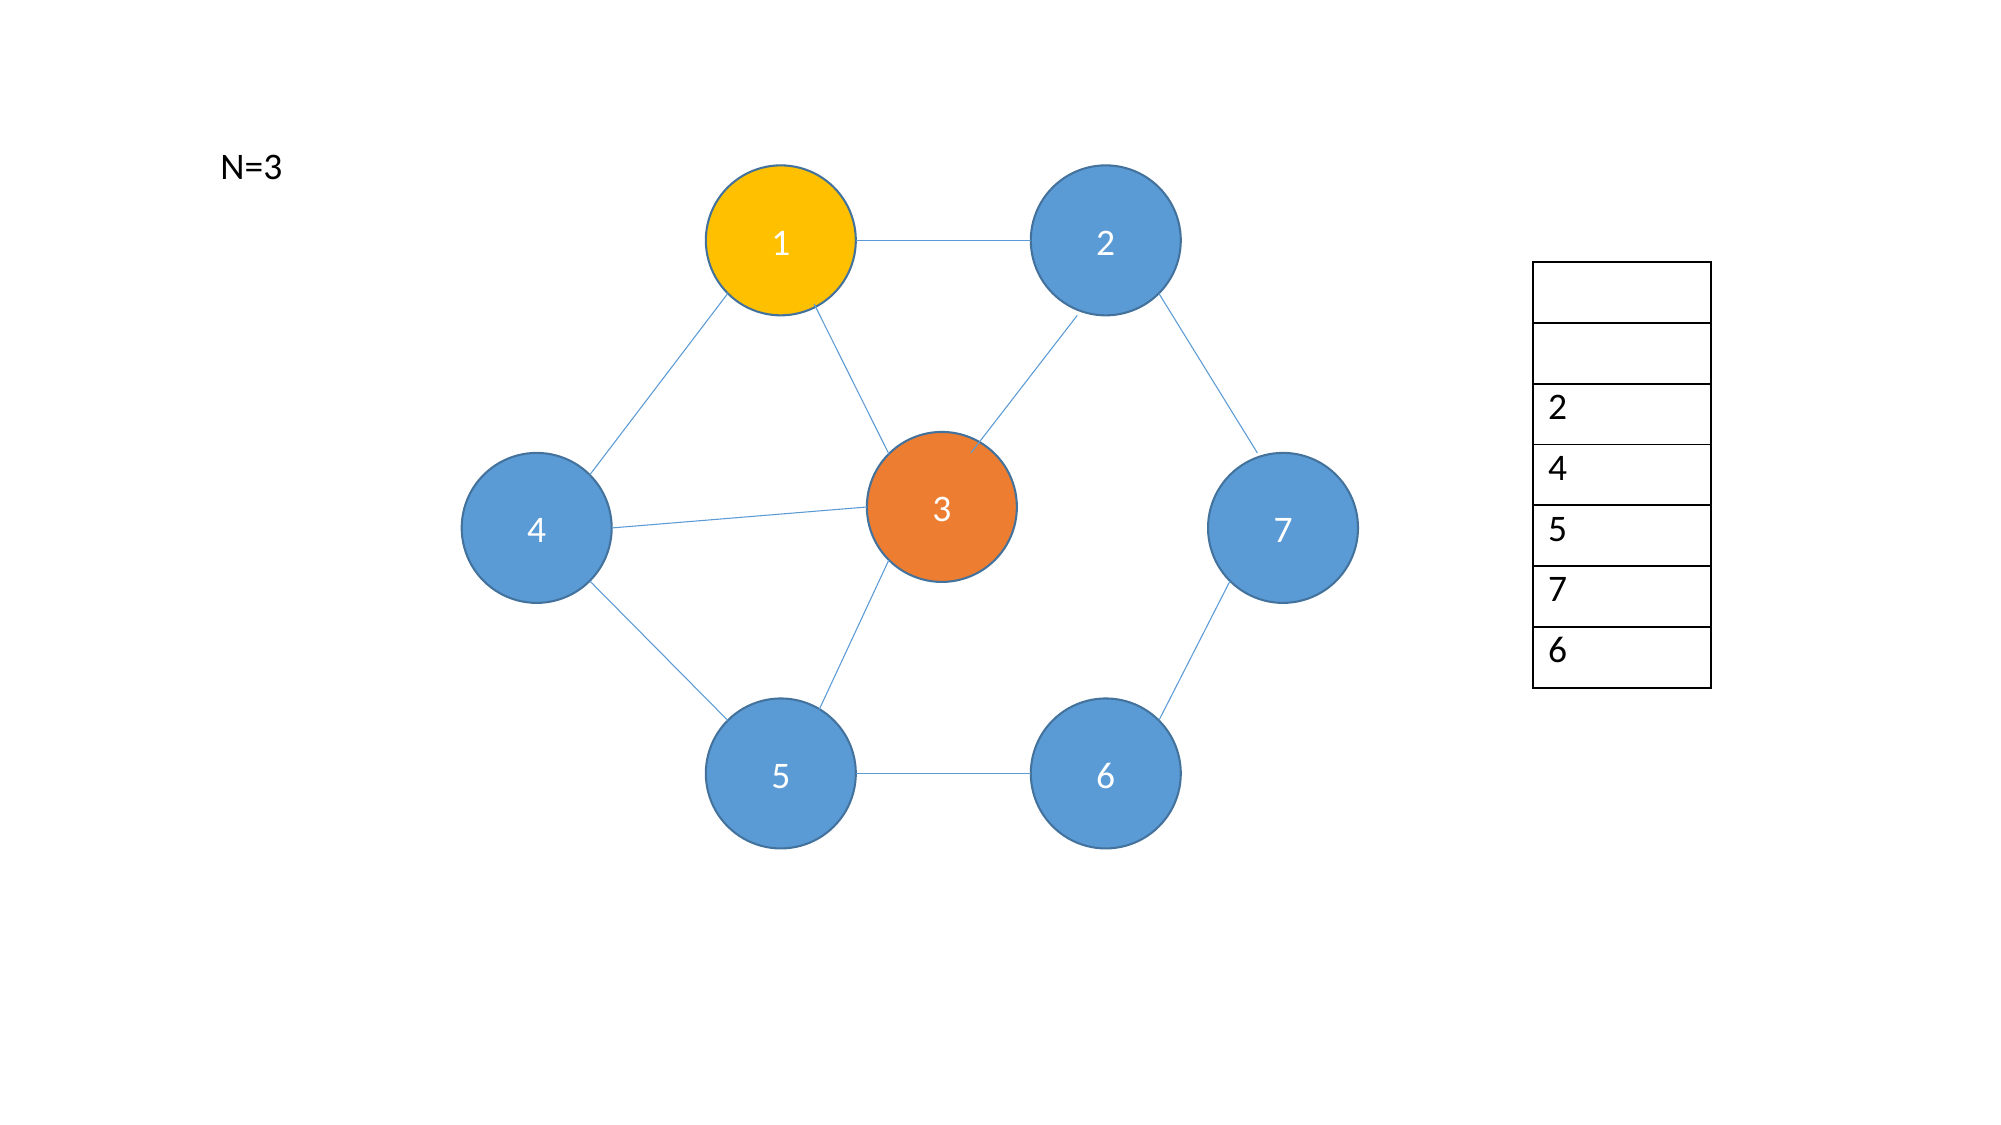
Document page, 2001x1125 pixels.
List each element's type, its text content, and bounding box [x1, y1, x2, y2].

table_cell 7 [1534, 567, 1710, 626]
text_box 5 [704, 697, 857, 850]
table_cell 2 [1534, 385, 1710, 444]
table_cell 4 [1534, 445, 1710, 504]
text_box 1 [704, 164, 857, 317]
table_cell 5 [1534, 506, 1710, 565]
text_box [814, 559, 889, 721]
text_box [814, 303, 889, 454]
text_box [589, 293, 728, 475]
text_box 6 [1029, 697, 1182, 850]
text_box 4 [460, 451, 613, 604]
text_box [589, 580, 728, 721]
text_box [1158, 293, 1258, 453]
text_box 7 [1206, 451, 1360, 604]
table_header [1534, 263, 1710, 322]
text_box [611, 506, 867, 528]
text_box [971, 315, 1078, 453]
table_cell 6 [1534, 628, 1710, 687]
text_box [1158, 580, 1231, 721]
text_box N=3 [205, 134, 298, 195]
text_box 2 [1029, 164, 1182, 317]
text_box 3 [865, 430, 1018, 583]
table_cell [1534, 324, 1710, 383]
